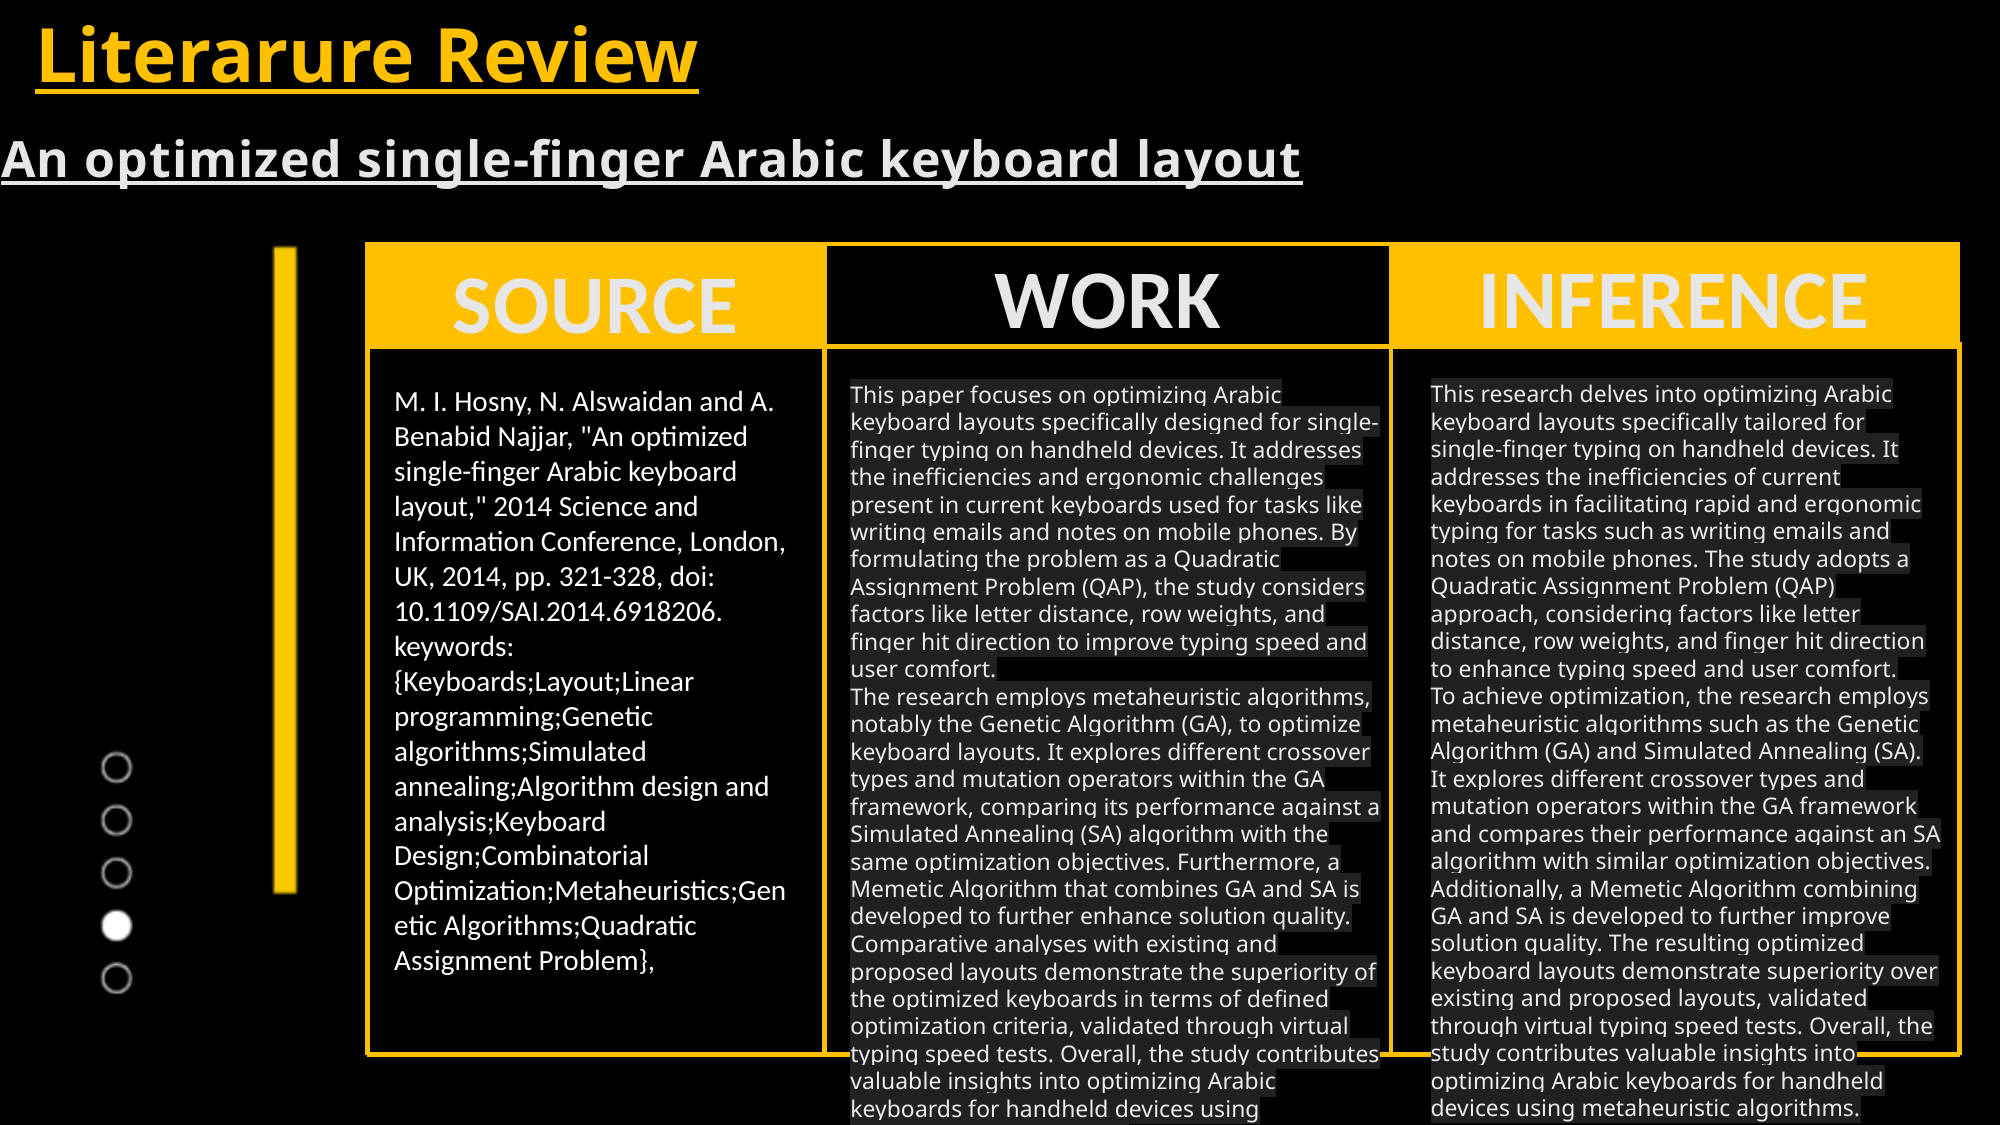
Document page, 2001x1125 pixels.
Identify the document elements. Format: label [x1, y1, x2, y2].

picture [0, 0, 2000, 1125]
text_box [367, 237, 1960, 1055]
